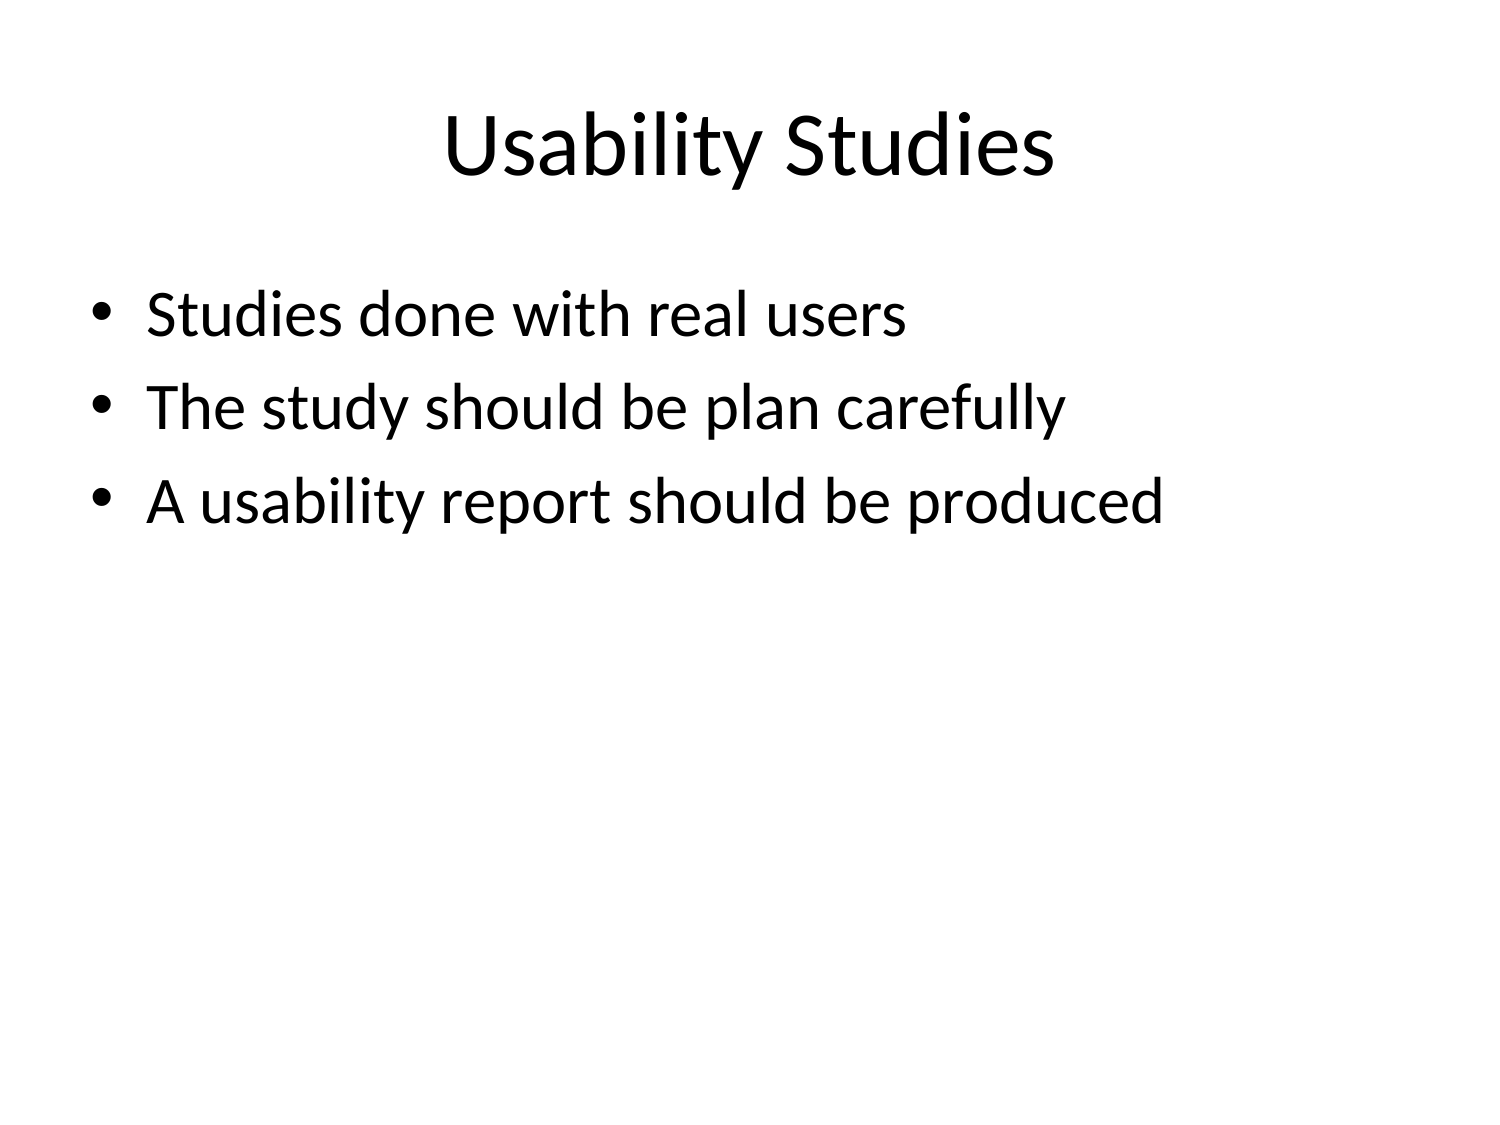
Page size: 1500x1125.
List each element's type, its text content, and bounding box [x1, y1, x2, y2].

title Usability Studies [75, 45, 1425, 233]
list Studies done with real users The study should be plan carefully A usability report should be produced [75, 262, 1425, 1005]
